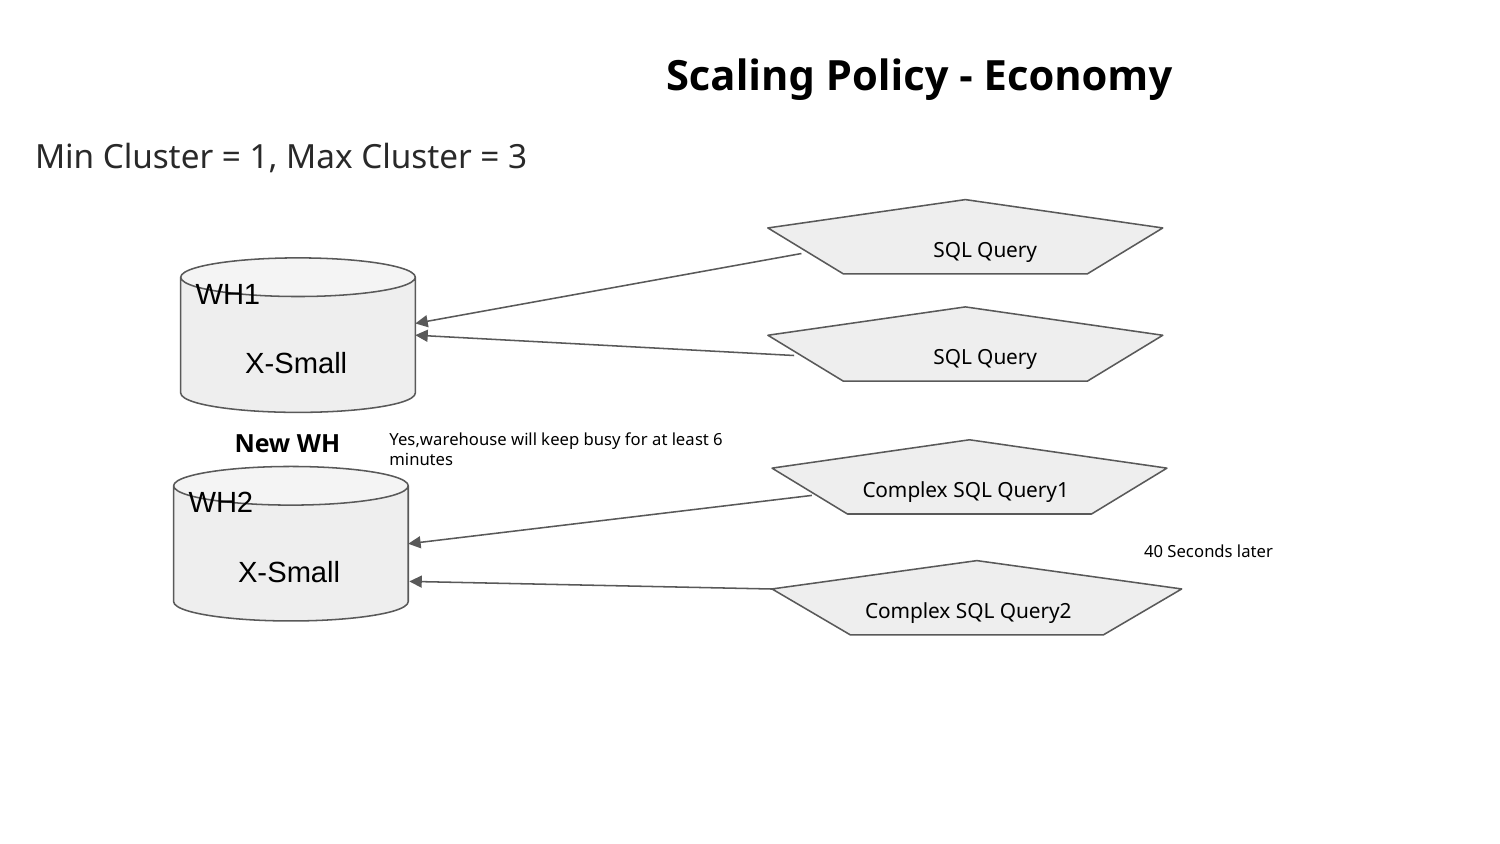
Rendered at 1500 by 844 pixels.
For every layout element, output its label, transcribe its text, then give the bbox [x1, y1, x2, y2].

text_box Min Cluster = 1, Max Cluster = 3 [19, 114, 681, 191]
text_box SQL Query [767, 199, 1163, 274]
text_box Yes,warehouse will keep busy for at least 6 minutes [374, 414, 790, 484]
title Scaling Policy - Economy [51, 33, 1449, 128]
text_box 40 Seconds later [1129, 530, 1331, 571]
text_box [409, 581, 773, 590]
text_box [408, 495, 813, 544]
text_box Complex SQL Query1 [790, 439, 1167, 515]
text_box WH2 X-Small [173, 470, 409, 621]
text_box New WH [219, 412, 397, 473]
text_box Complex SQL Query2 [776, 560, 1182, 635]
text_box SQL Query [794, 306, 1163, 382]
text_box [415, 253, 802, 324]
text_box WH1 X-Small [180, 257, 416, 412]
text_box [415, 334, 795, 356]
